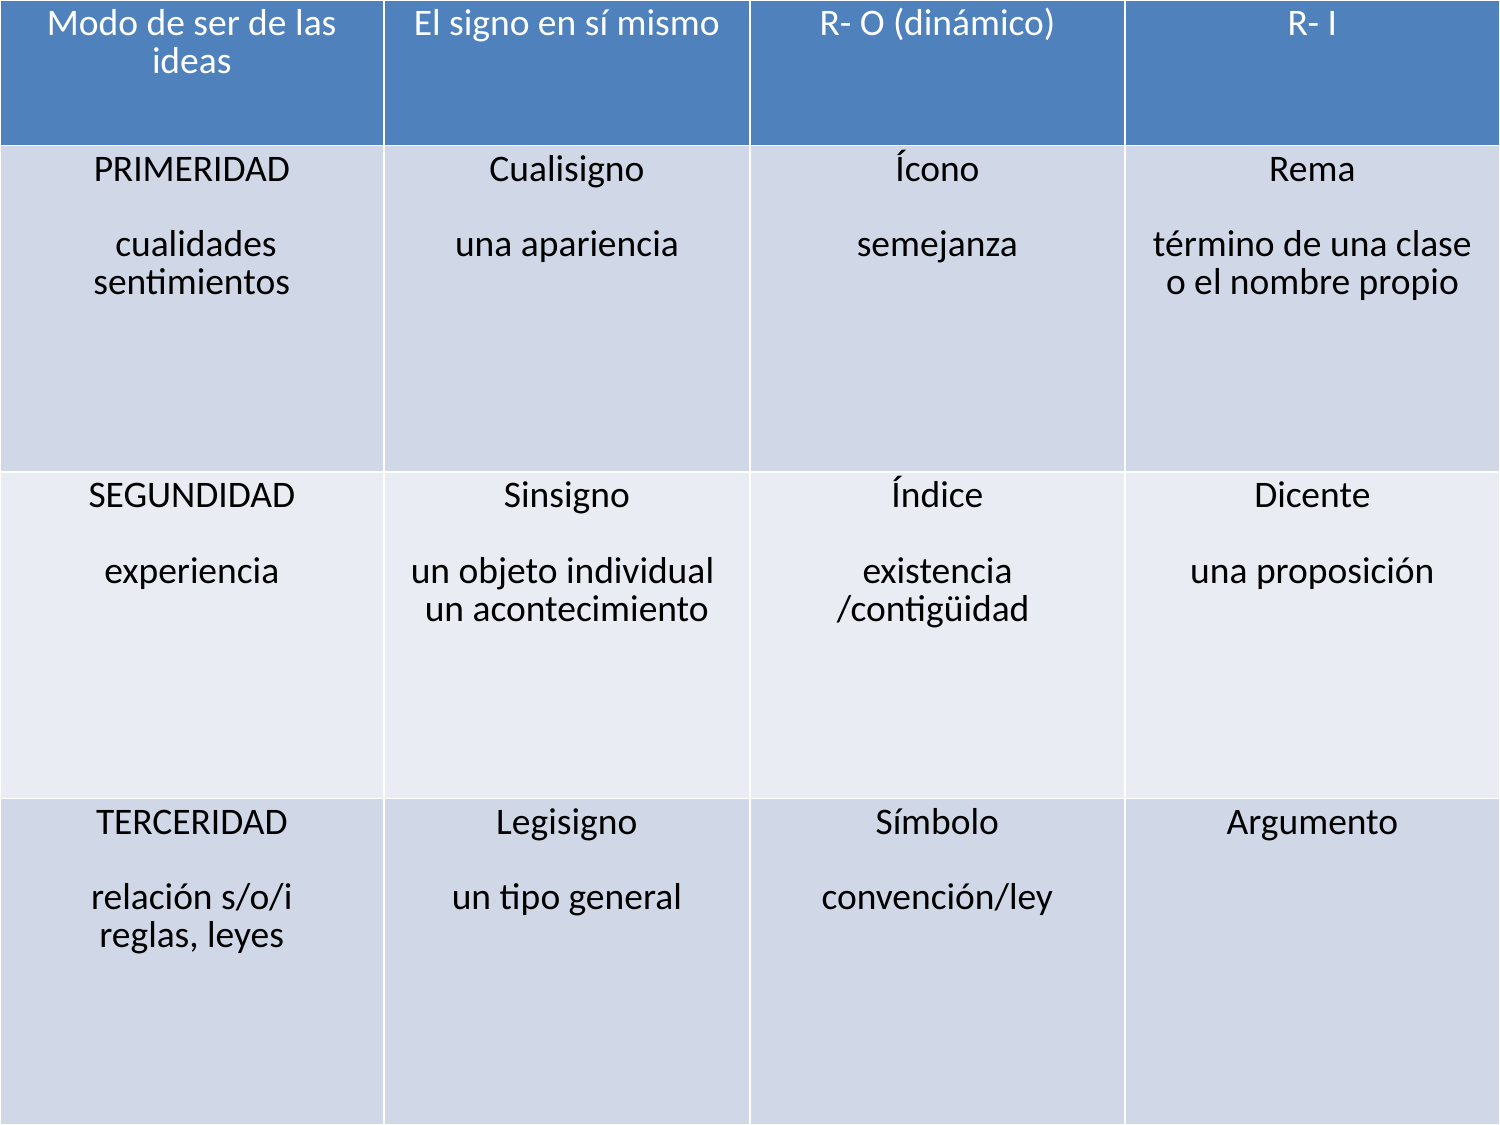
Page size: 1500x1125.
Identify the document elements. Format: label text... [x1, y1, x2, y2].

table_cell Argumento [1126, 799, 1499, 1124]
table_cell Sinsigno un objeto individual un acontecimiento [385, 473, 749, 798]
table_cell Índice existencia /contigüidad [751, 473, 1124, 798]
table_cell Rema término de una clase o el nombre propio [1126, 146, 1499, 471]
table_cell Legisigno un tipo general [385, 799, 749, 1124]
table_cell SEGUNDIDAD experiencia [1, 473, 383, 798]
table_header El signo en sí mismo [385, 1, 749, 145]
table_cell Dicente una proposición [1126, 473, 1499, 798]
table_header Modo de ser de las ideas [1, 1, 383, 145]
table_cell TERCERIDAD relación s/o/i reglas, leyes [1, 799, 383, 1124]
table_cell Símbolo convención/ley [751, 799, 1124, 1124]
table_cell PRIMERIDAD cualidades sentimientos [1, 146, 383, 471]
table_header R- O (dinámico) [751, 1, 1124, 145]
table_cell Ícono semejanza [751, 146, 1124, 471]
table_cell Cualisigno una apariencia [385, 146, 749, 471]
table_header R- I [1126, 1, 1499, 145]
